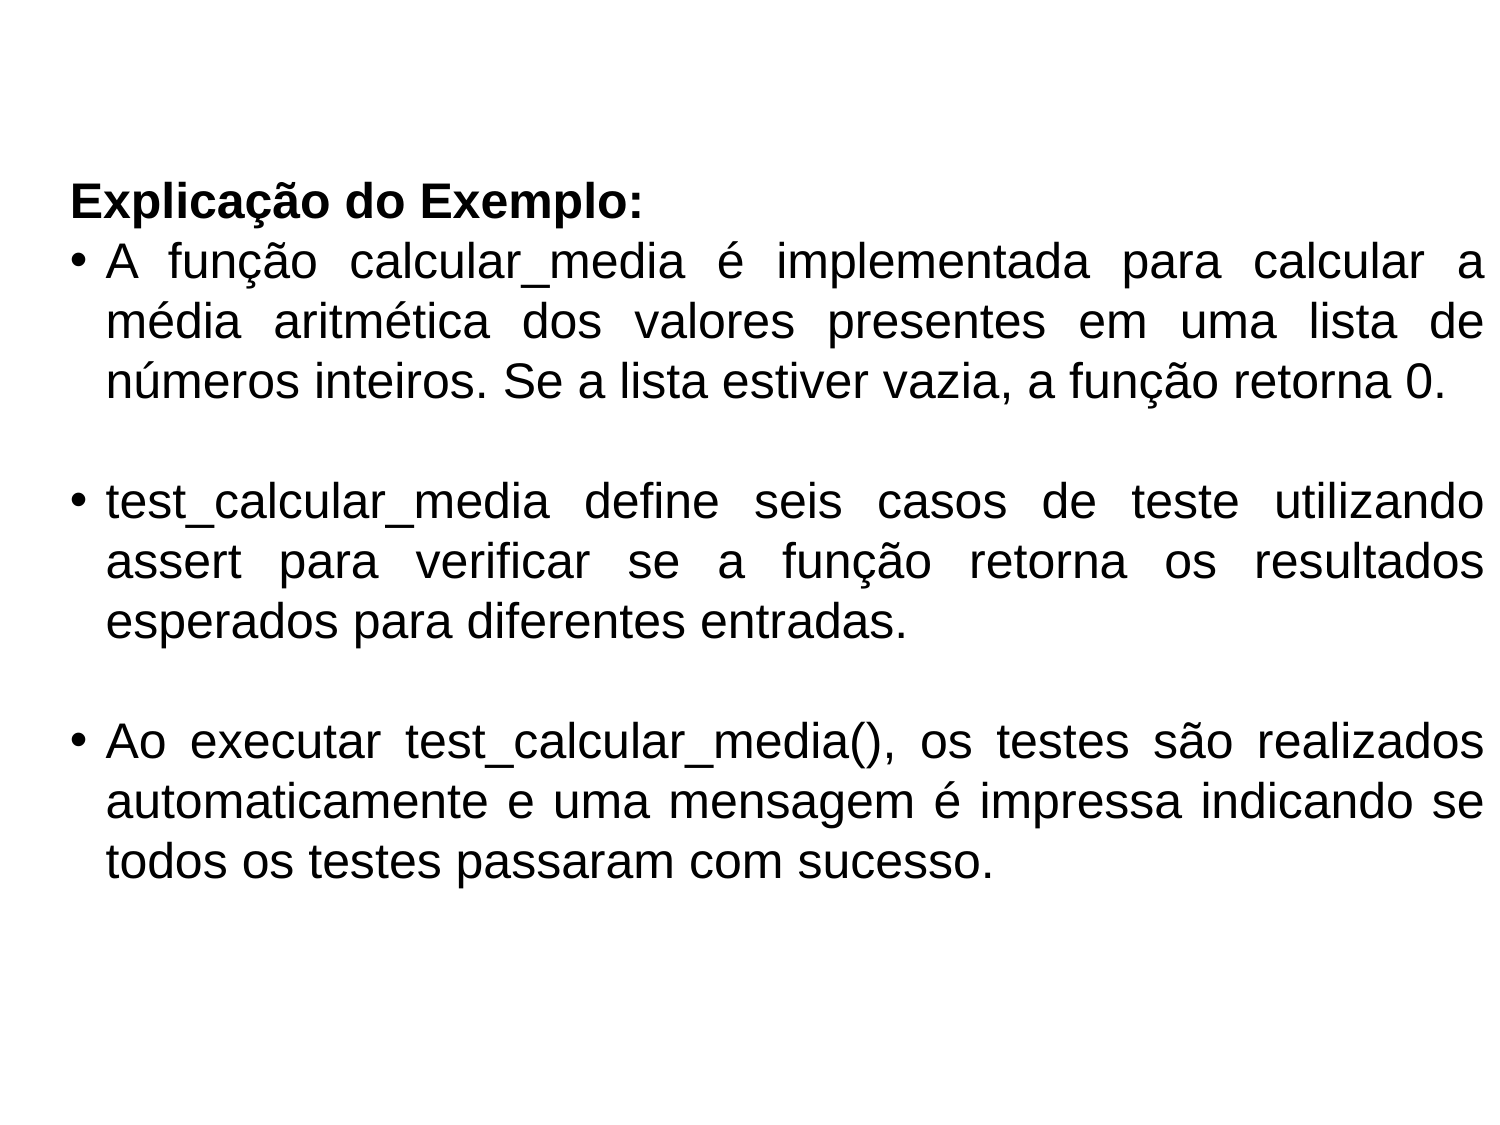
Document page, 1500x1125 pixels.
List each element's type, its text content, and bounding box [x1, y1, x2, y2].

text_box Explicação do Exemplo: A função calcular_media é implementada para calcular a média aritmética dos valores presentes em uma lista de números inteiros. Se a lista estiver vazia, a função retorna 0. test_calcular_media define seis casos de teste utilizando assert para verificar se a função retorna os resultados esperados para diferentes entradas. Ao executar test_calcular_media(), os testes são realizados automaticamente e uma mensagem é impressa indicando se todos os testes passaram com sucesso. [55, 161, 1500, 932]
